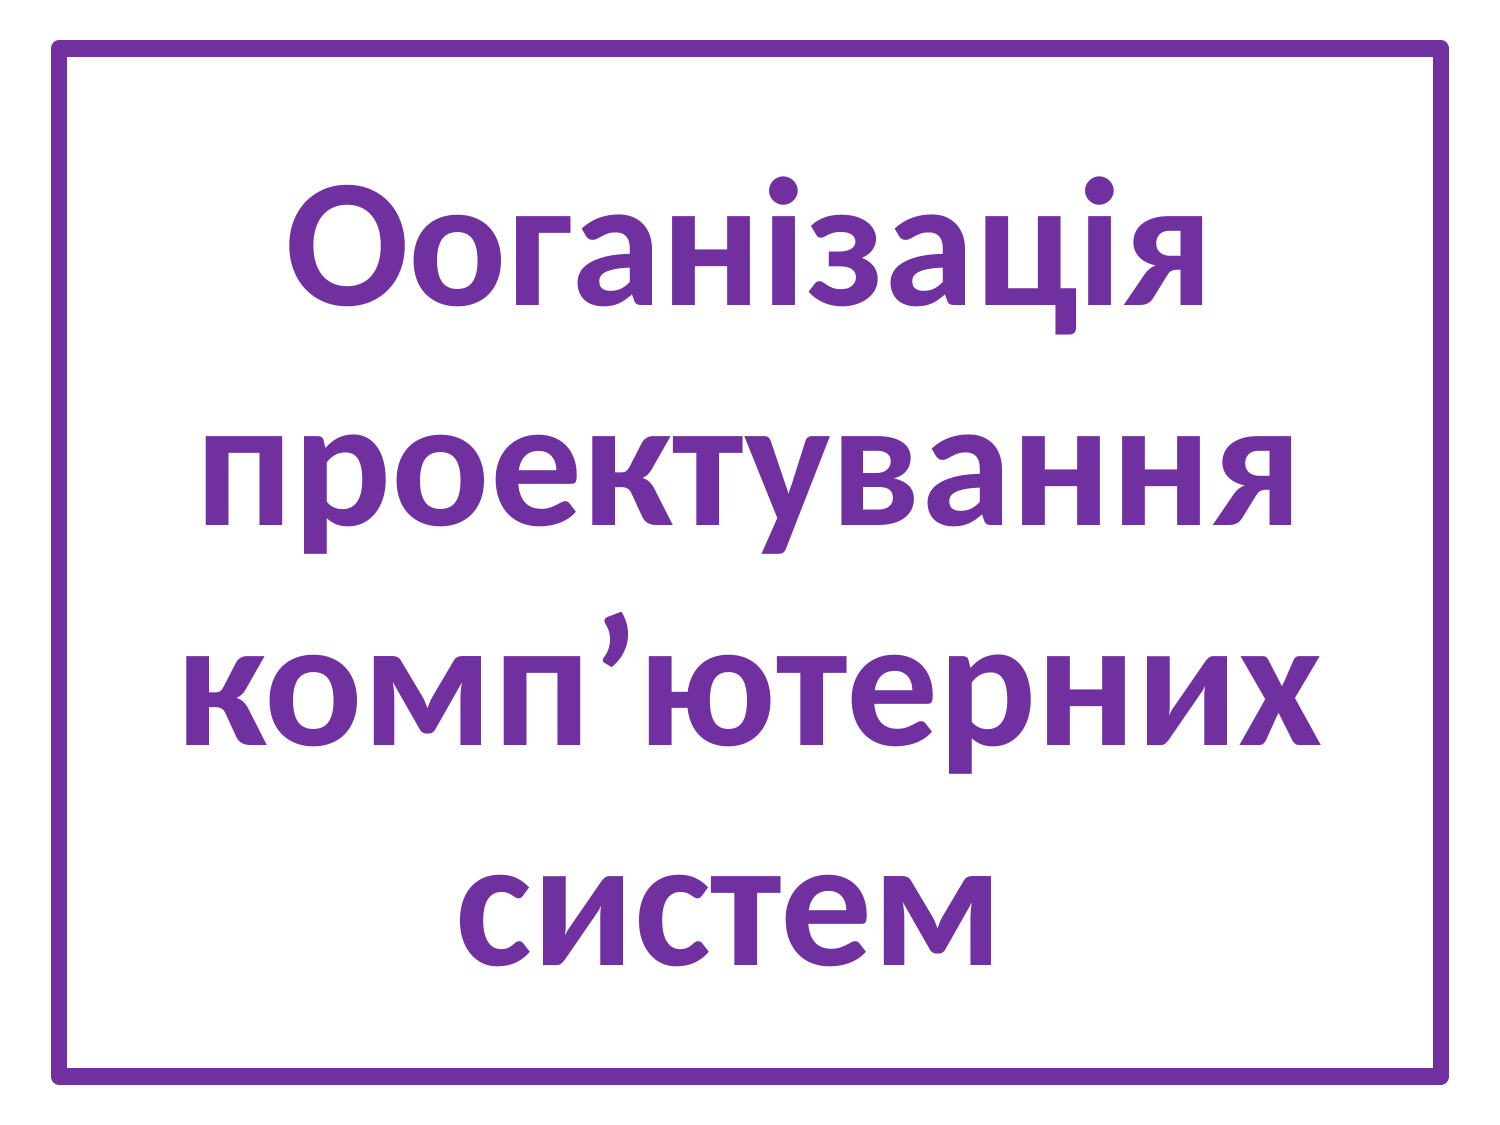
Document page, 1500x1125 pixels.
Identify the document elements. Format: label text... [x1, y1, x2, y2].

text_box Ооганізація проектування комп’ютерних систем [57, 47, 1443, 1078]
